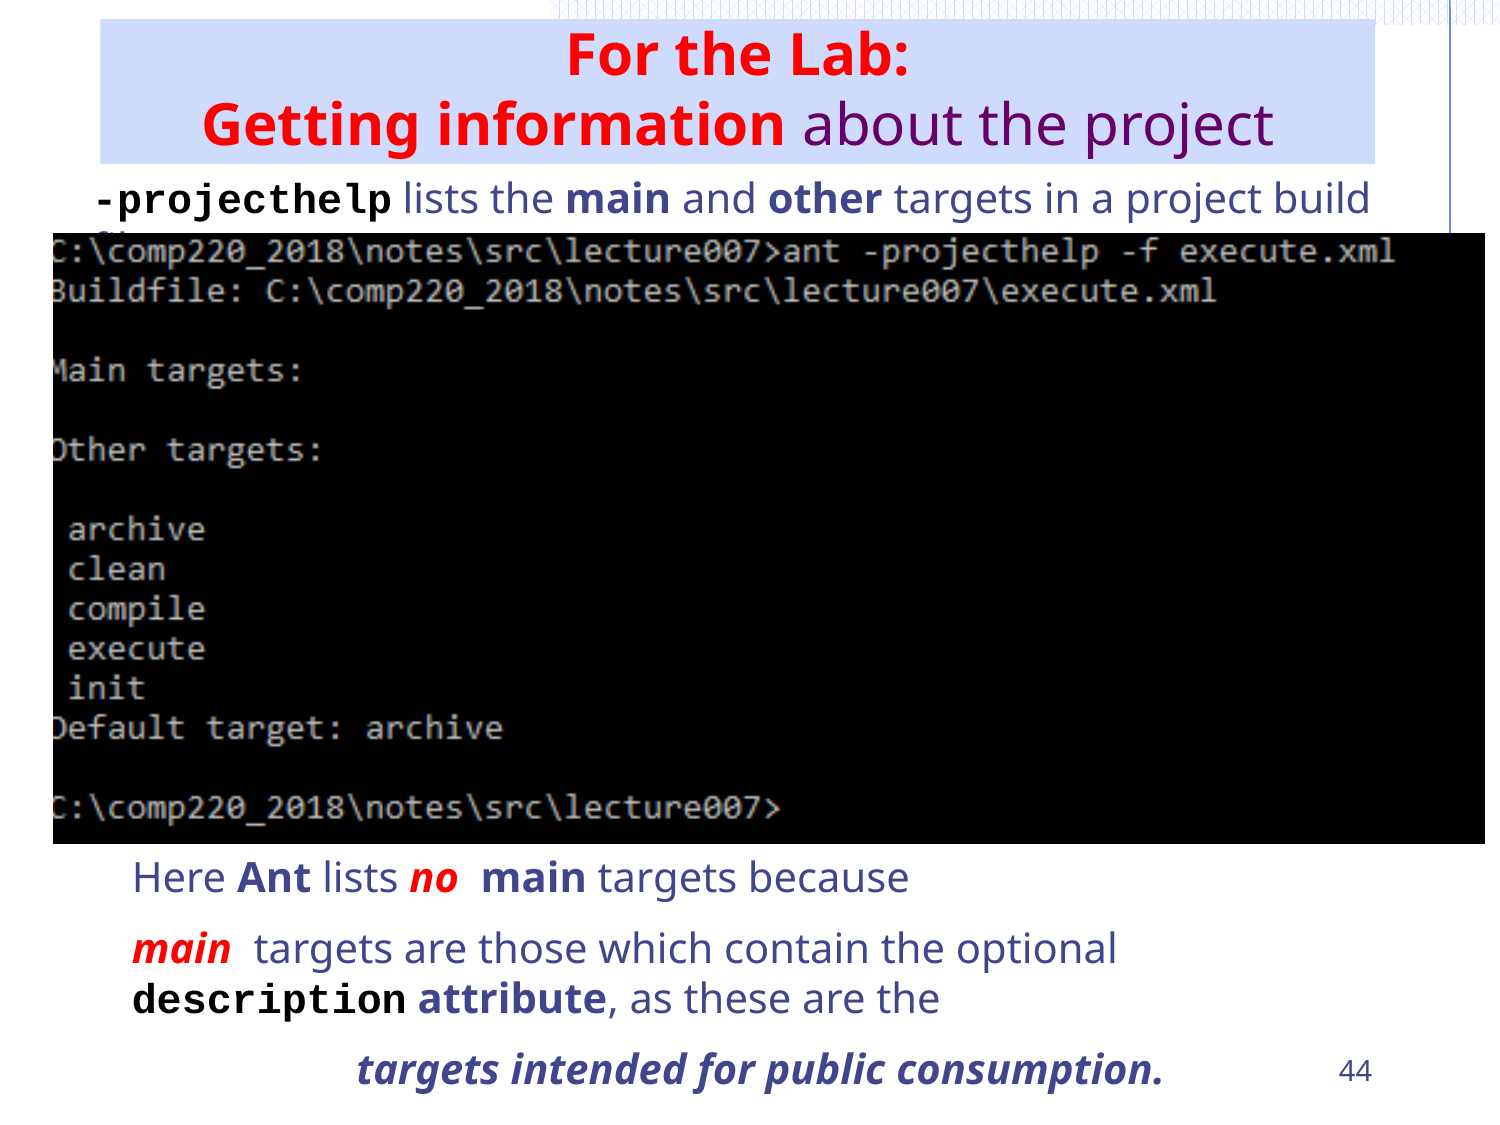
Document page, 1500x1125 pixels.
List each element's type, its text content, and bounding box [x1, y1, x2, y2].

title For the Lab: Getting information about the project [100, 18, 1376, 163]
text_box -projecthelp lists the main and other targets in a project build file. [77, 163, 1430, 231]
text_box Here Ant lists no main targets because main targets are those which contain the optional description attribute, as these are the targets intended for public consumption. [117, 852, 1405, 1101]
picture [52, 233, 1485, 844]
